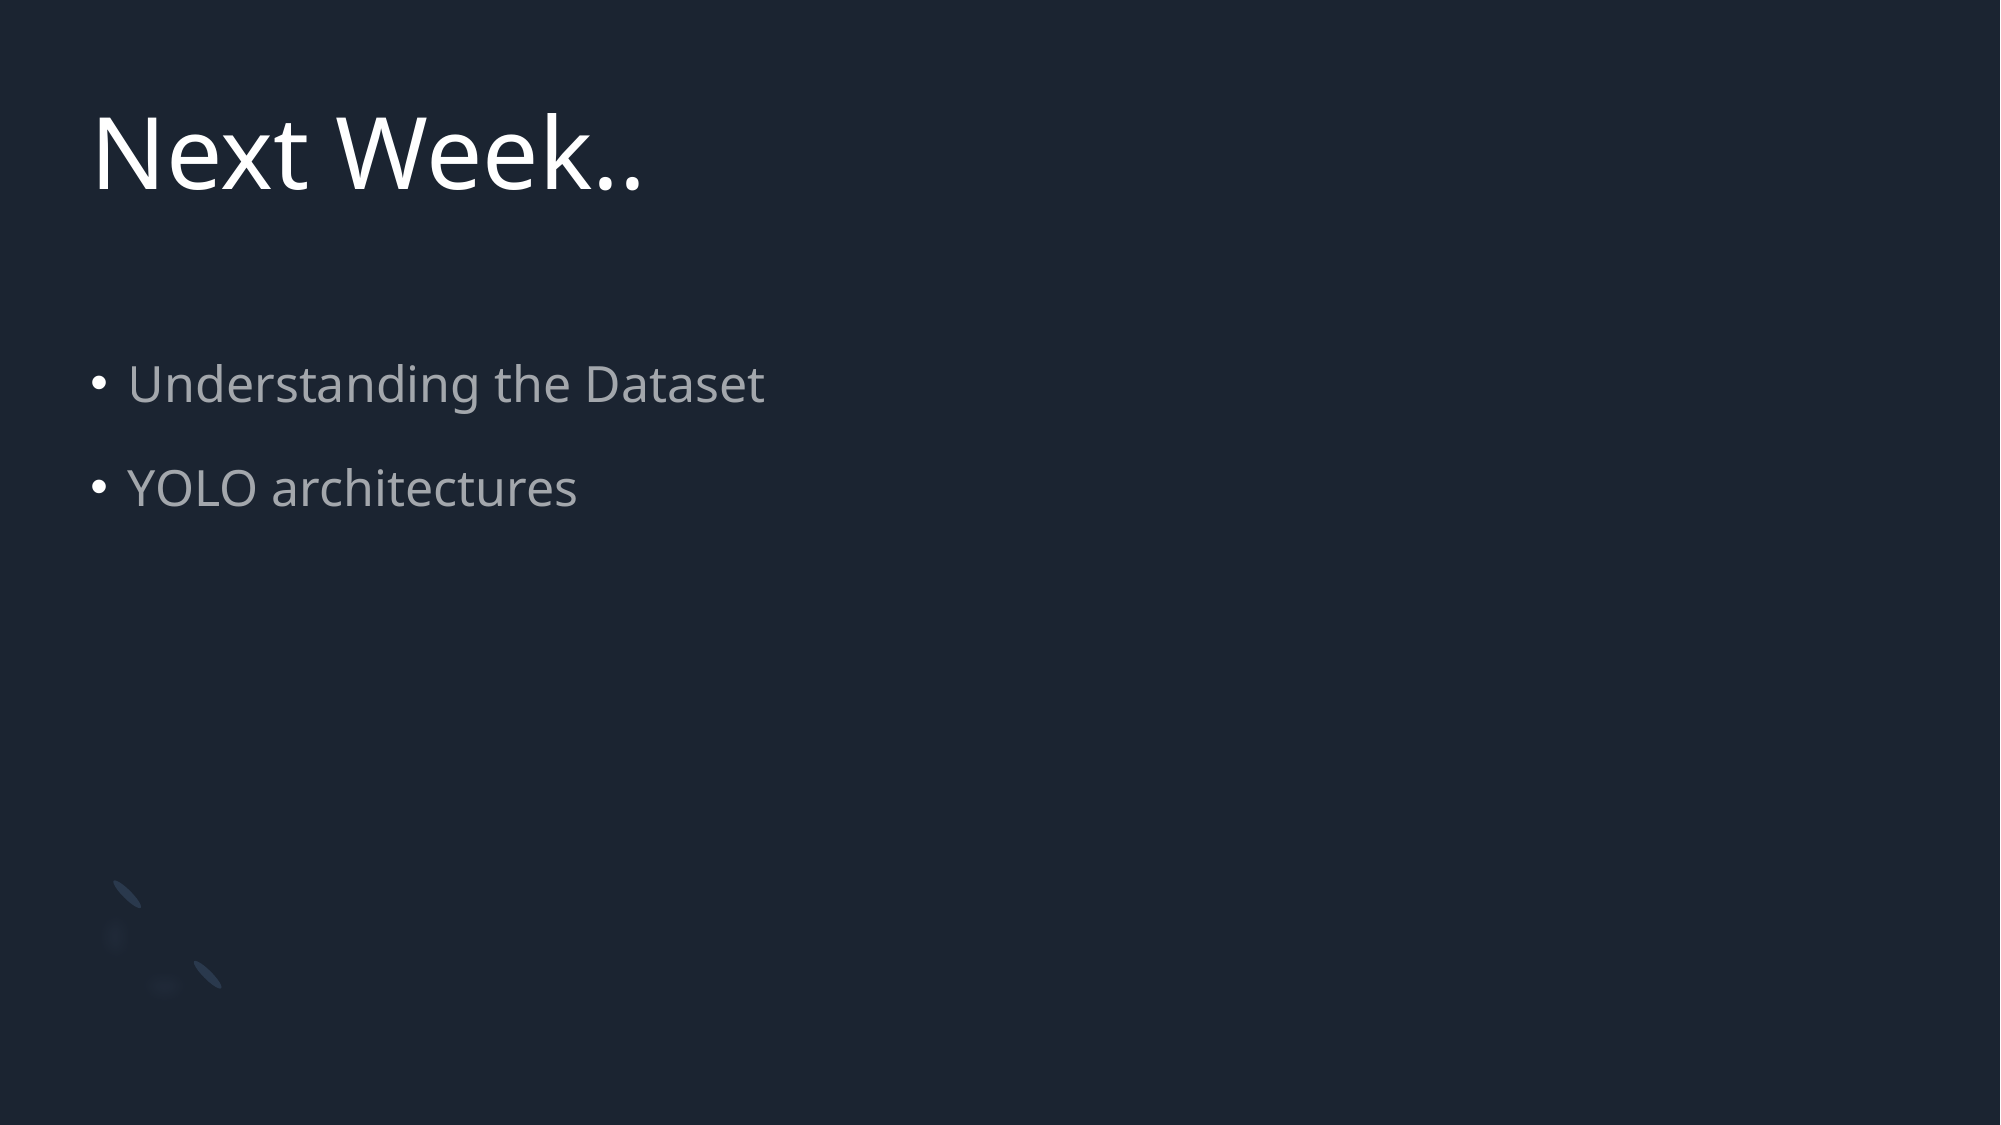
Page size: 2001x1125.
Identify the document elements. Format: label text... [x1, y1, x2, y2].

title Next Week.. [90, 90, 1910, 309]
list Understanding the Dataset YOLO architectures [90, 346, 1910, 1000]
